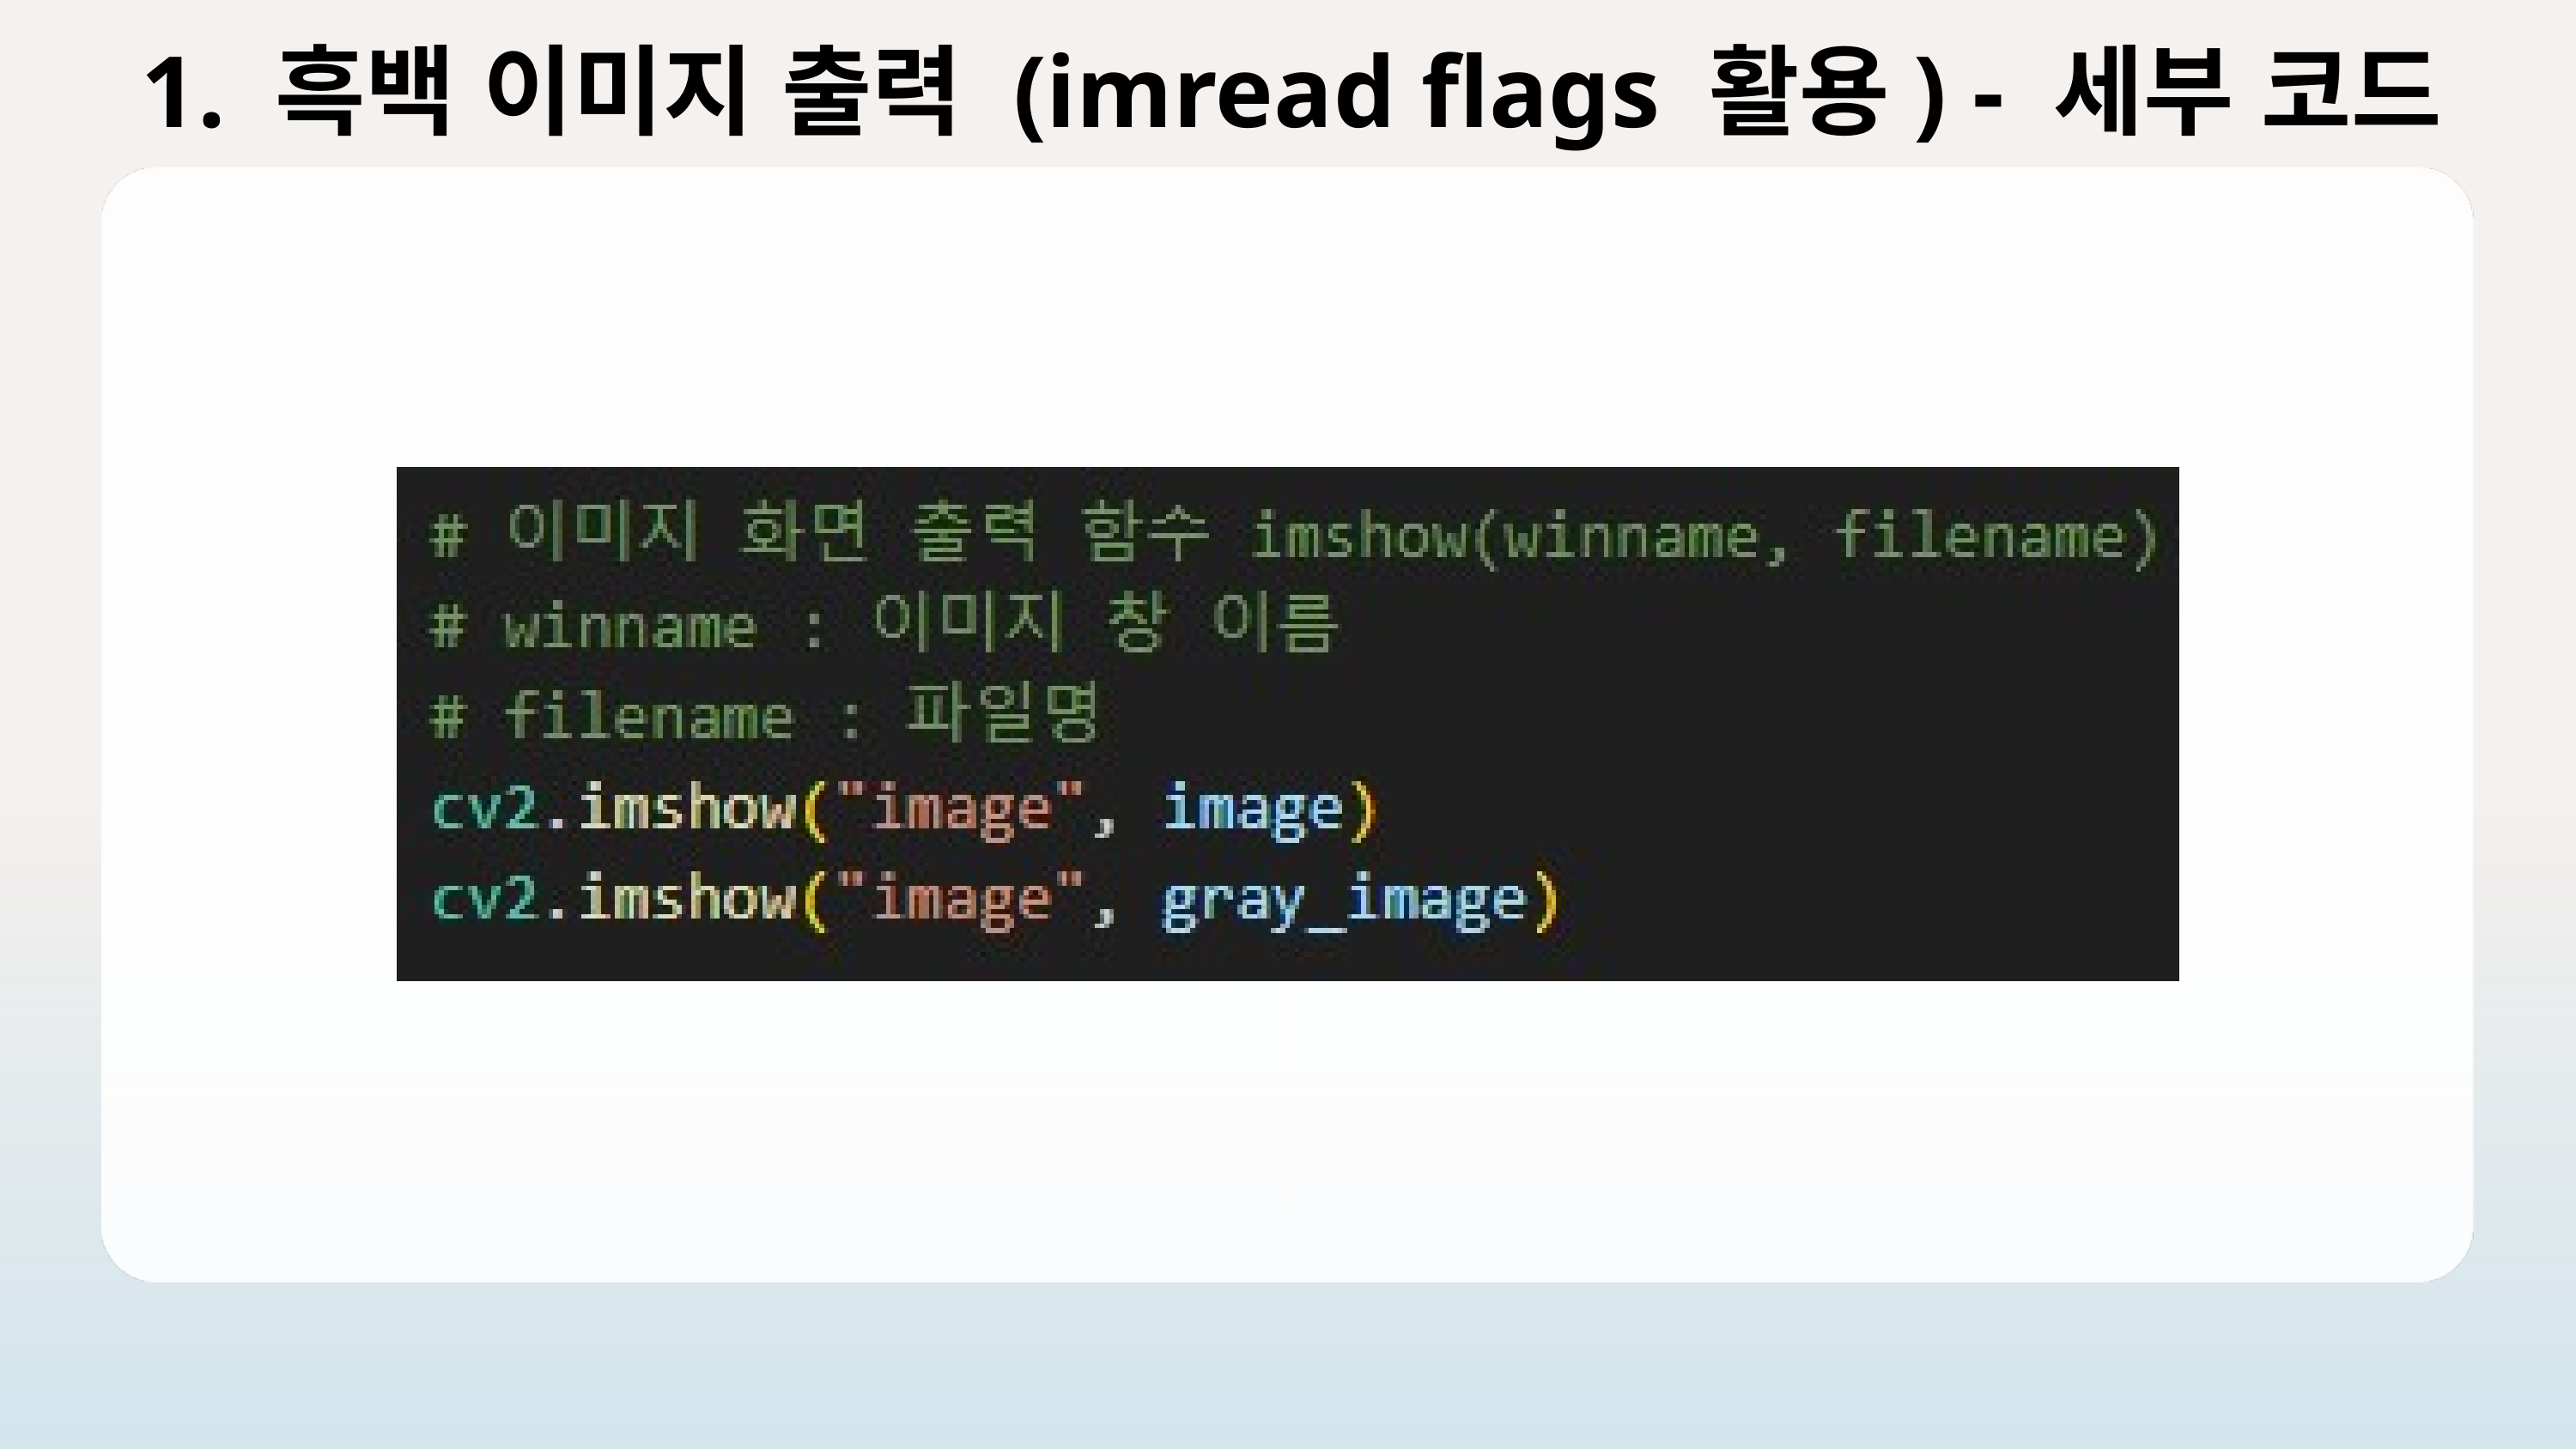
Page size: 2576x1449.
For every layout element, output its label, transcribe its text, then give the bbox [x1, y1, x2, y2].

text_box 1. 흑백 이미지 출력 (imread flags 활용) - 세부 코드 [141, 27, 2447, 150]
picture [0, 167, 2576, 1449]
